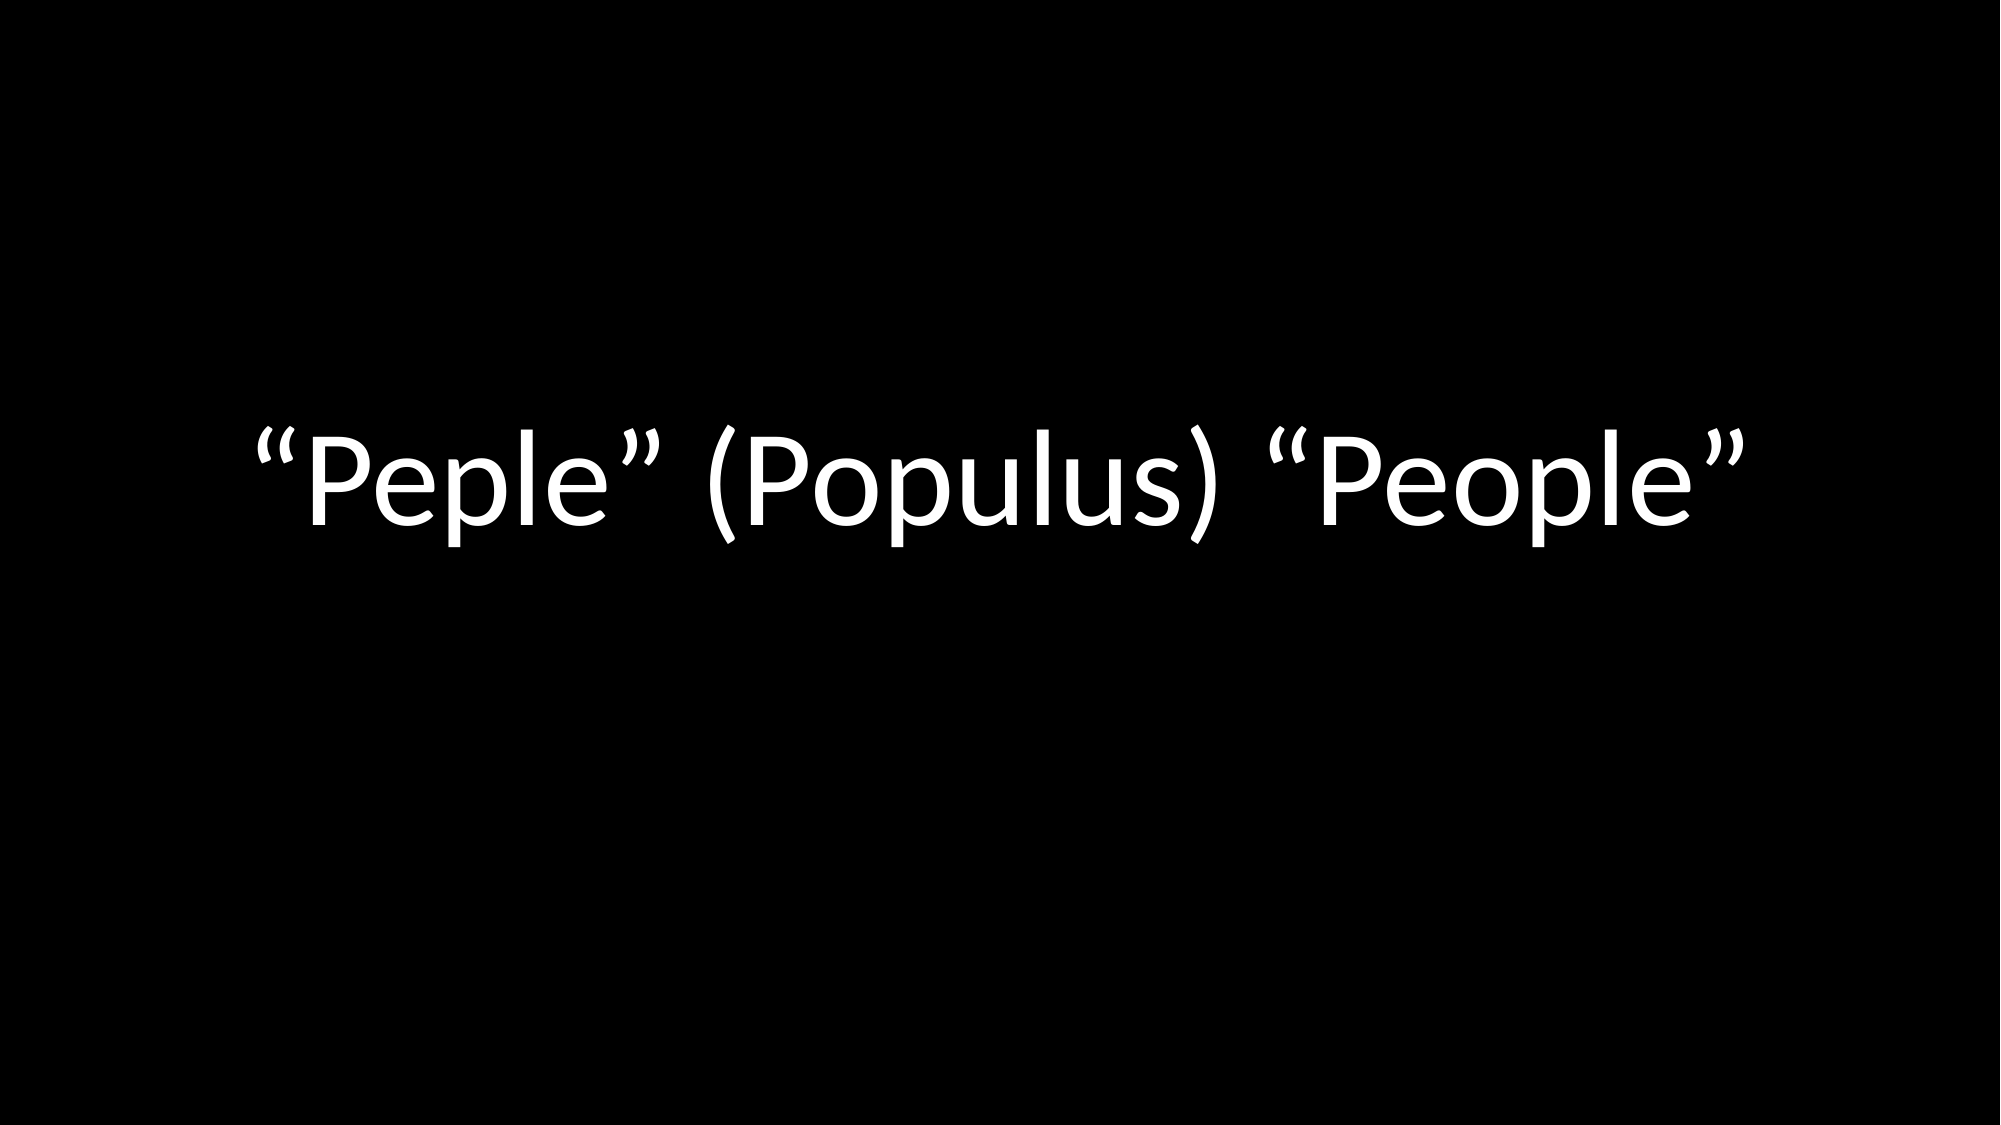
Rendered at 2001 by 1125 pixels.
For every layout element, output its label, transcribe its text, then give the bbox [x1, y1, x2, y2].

text_box “Peple” (Populus) “People” [117, 380, 1883, 561]
